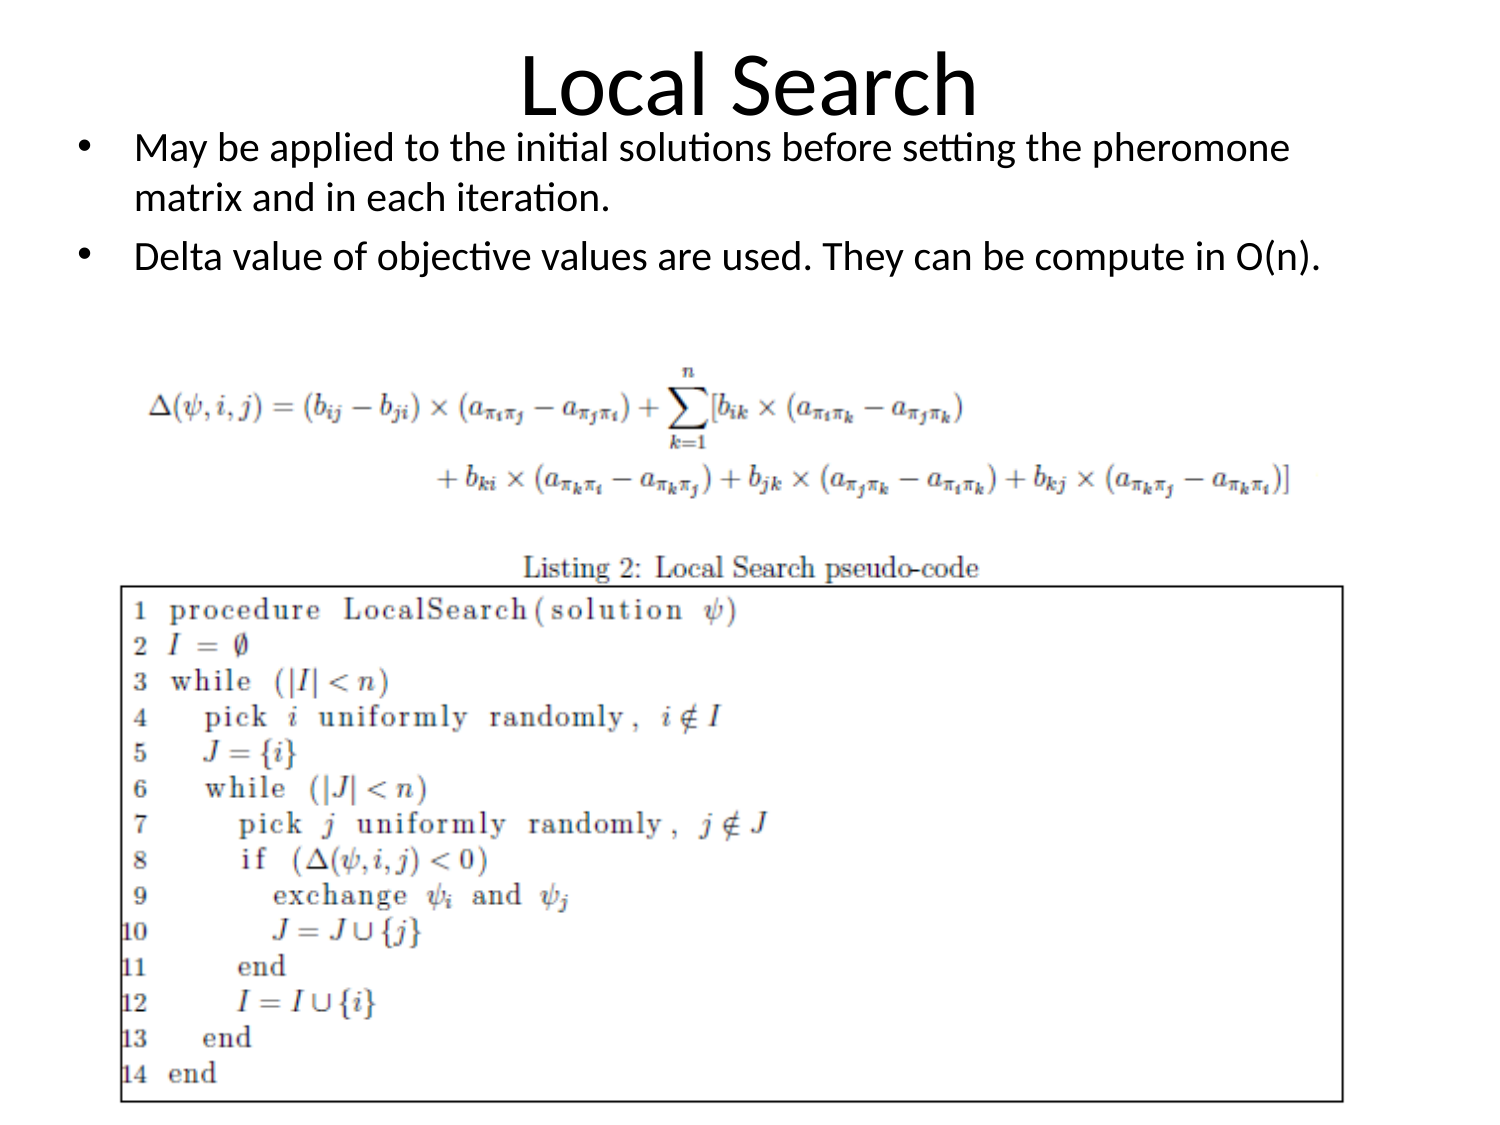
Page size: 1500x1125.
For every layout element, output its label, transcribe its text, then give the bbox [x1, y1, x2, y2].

title Local Search [75, 0, 1425, 158]
list May be applied to the initial solutions before setting the pheromone matrix and in each iteration. Delta value of objective values are used. They can be compute in O(n). [62, 112, 1413, 425]
picture [99, 364, 1358, 1113]
